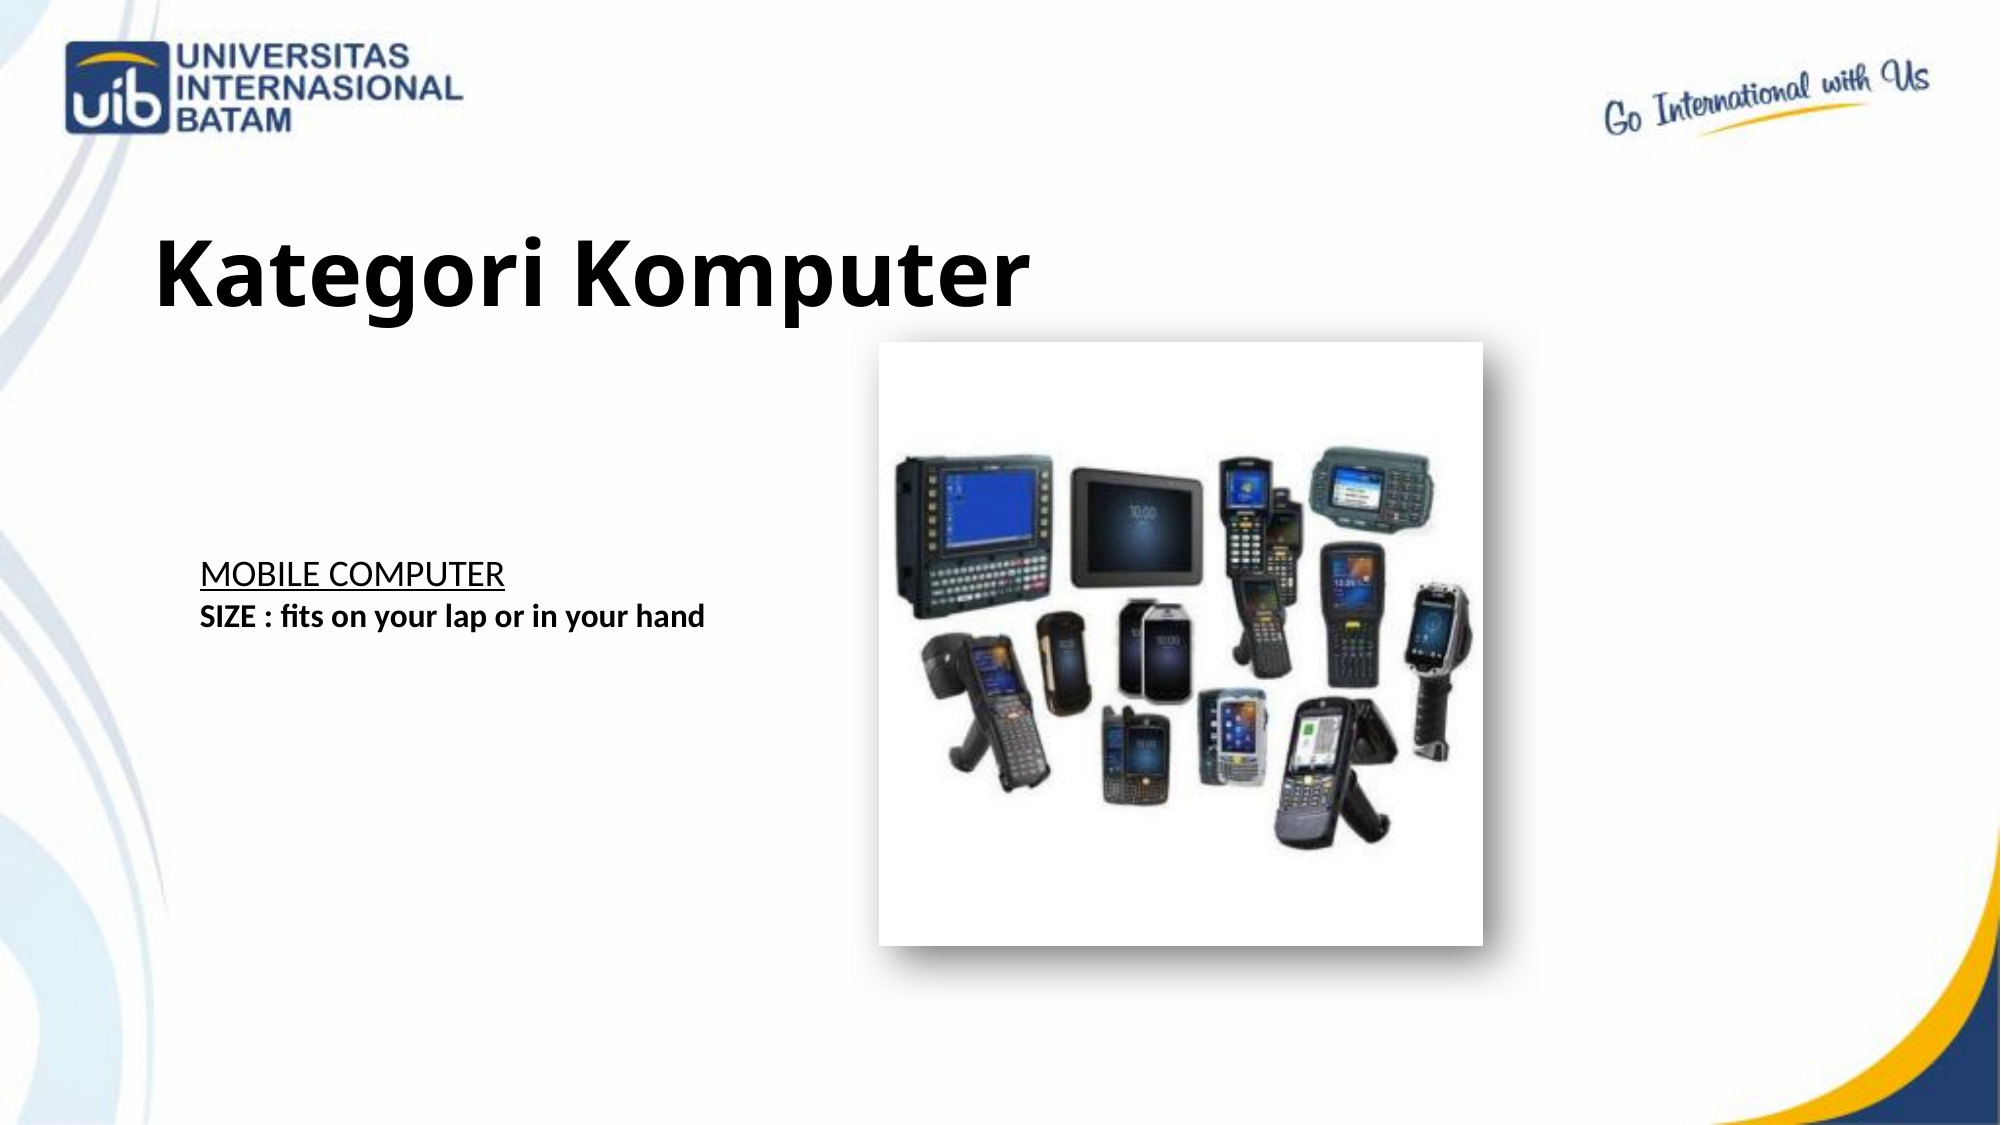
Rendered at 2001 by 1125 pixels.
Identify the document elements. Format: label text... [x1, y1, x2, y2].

title Kategori Komputer [137, 168, 1863, 386]
picture [0, 0, 2000, 1125]
text_box MOBILE COMPUTER SIZE : fits on your lap or in your hand [185, 541, 722, 682]
